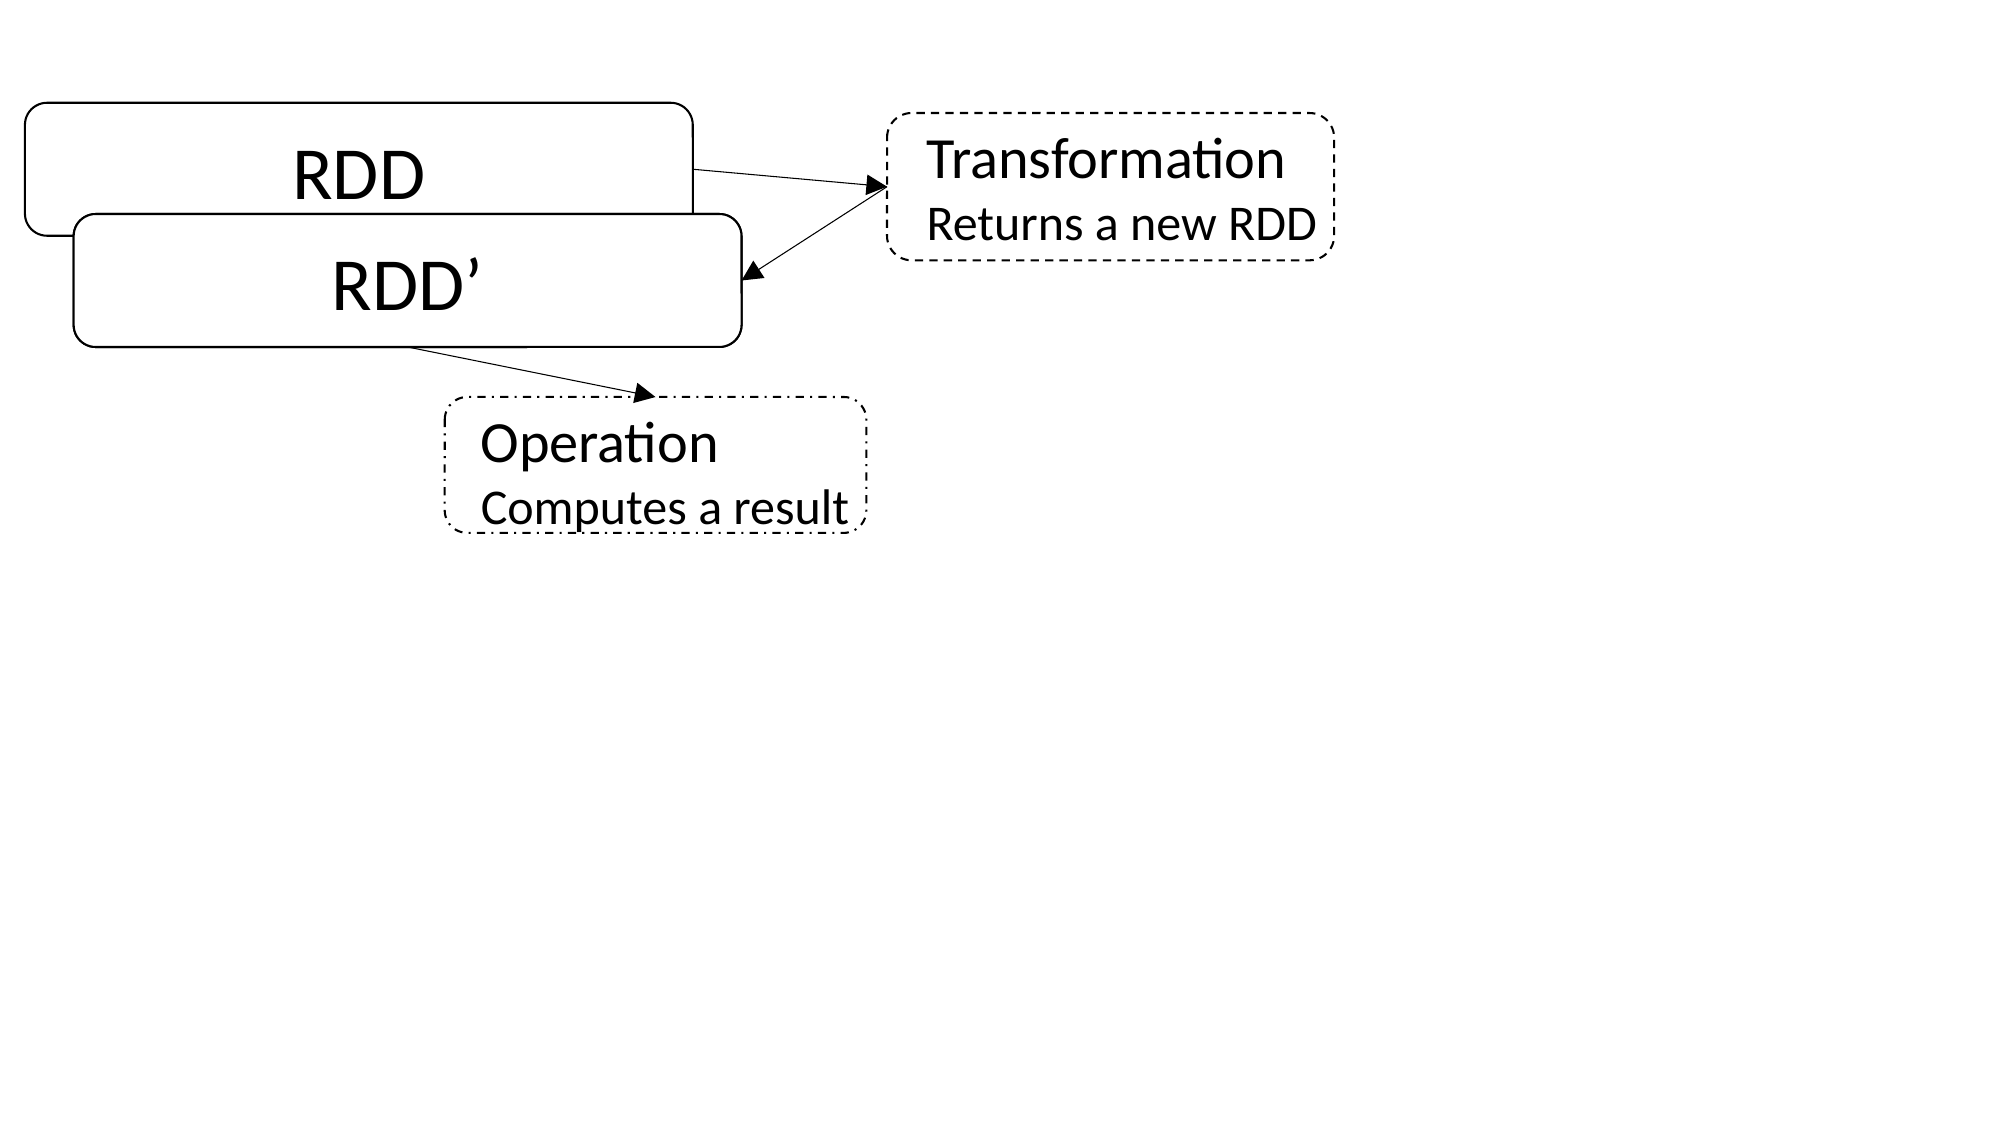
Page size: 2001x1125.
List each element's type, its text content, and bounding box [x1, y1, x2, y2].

text_box RDD [23, 101, 694, 237]
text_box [741, 186, 888, 281]
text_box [407, 346, 656, 397]
text_box [1332, 125, 1336, 249]
text_box Transformation Returns a new RDD [911, 113, 1332, 258]
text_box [692, 169, 888, 187]
text_box [886, 111, 1323, 262]
text_box [443, 397, 466, 534]
text_box Operation Computes a result [466, 396, 865, 542]
text_box RDD’ [72, 212, 743, 349]
